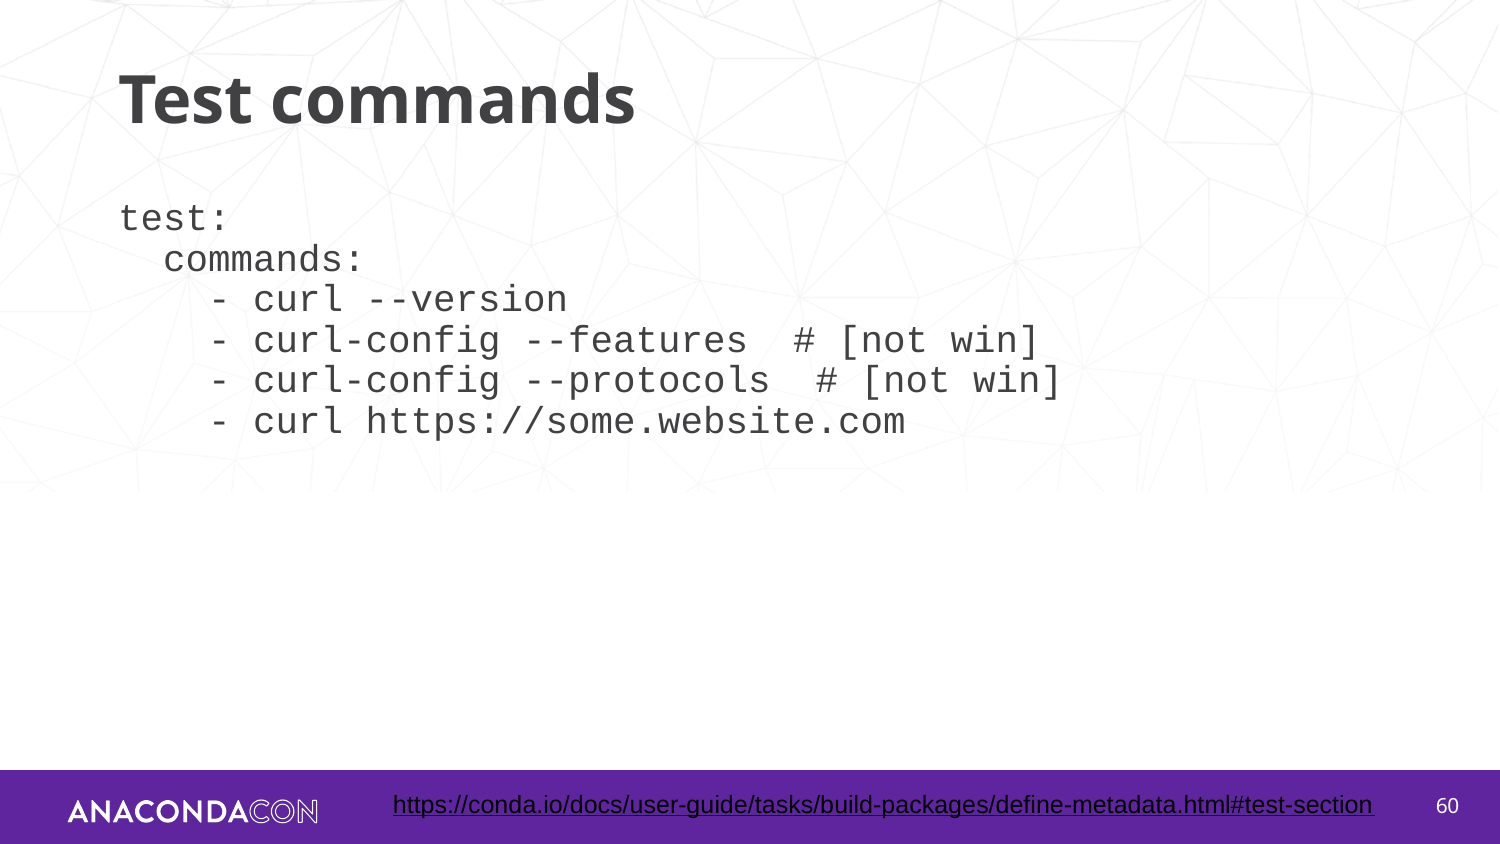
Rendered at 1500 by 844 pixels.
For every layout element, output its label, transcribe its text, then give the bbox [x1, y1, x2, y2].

title Test commands [103, 20, 1397, 183]
picture [59, 770, 327, 844]
list test: commands: - curl --version - curl-config --features # [not win] - curl-config --protocols # [not win] - curl https://some.website.com [103, 183, 1397, 760]
picture [0, 0, 1498, 492]
slide_number ‹#› [1414, 784, 1475, 830]
text_box https://conda.io/docs/user-guide/tasks/build-packages/define-metadata.html#test-section [377, 773, 1414, 832]
